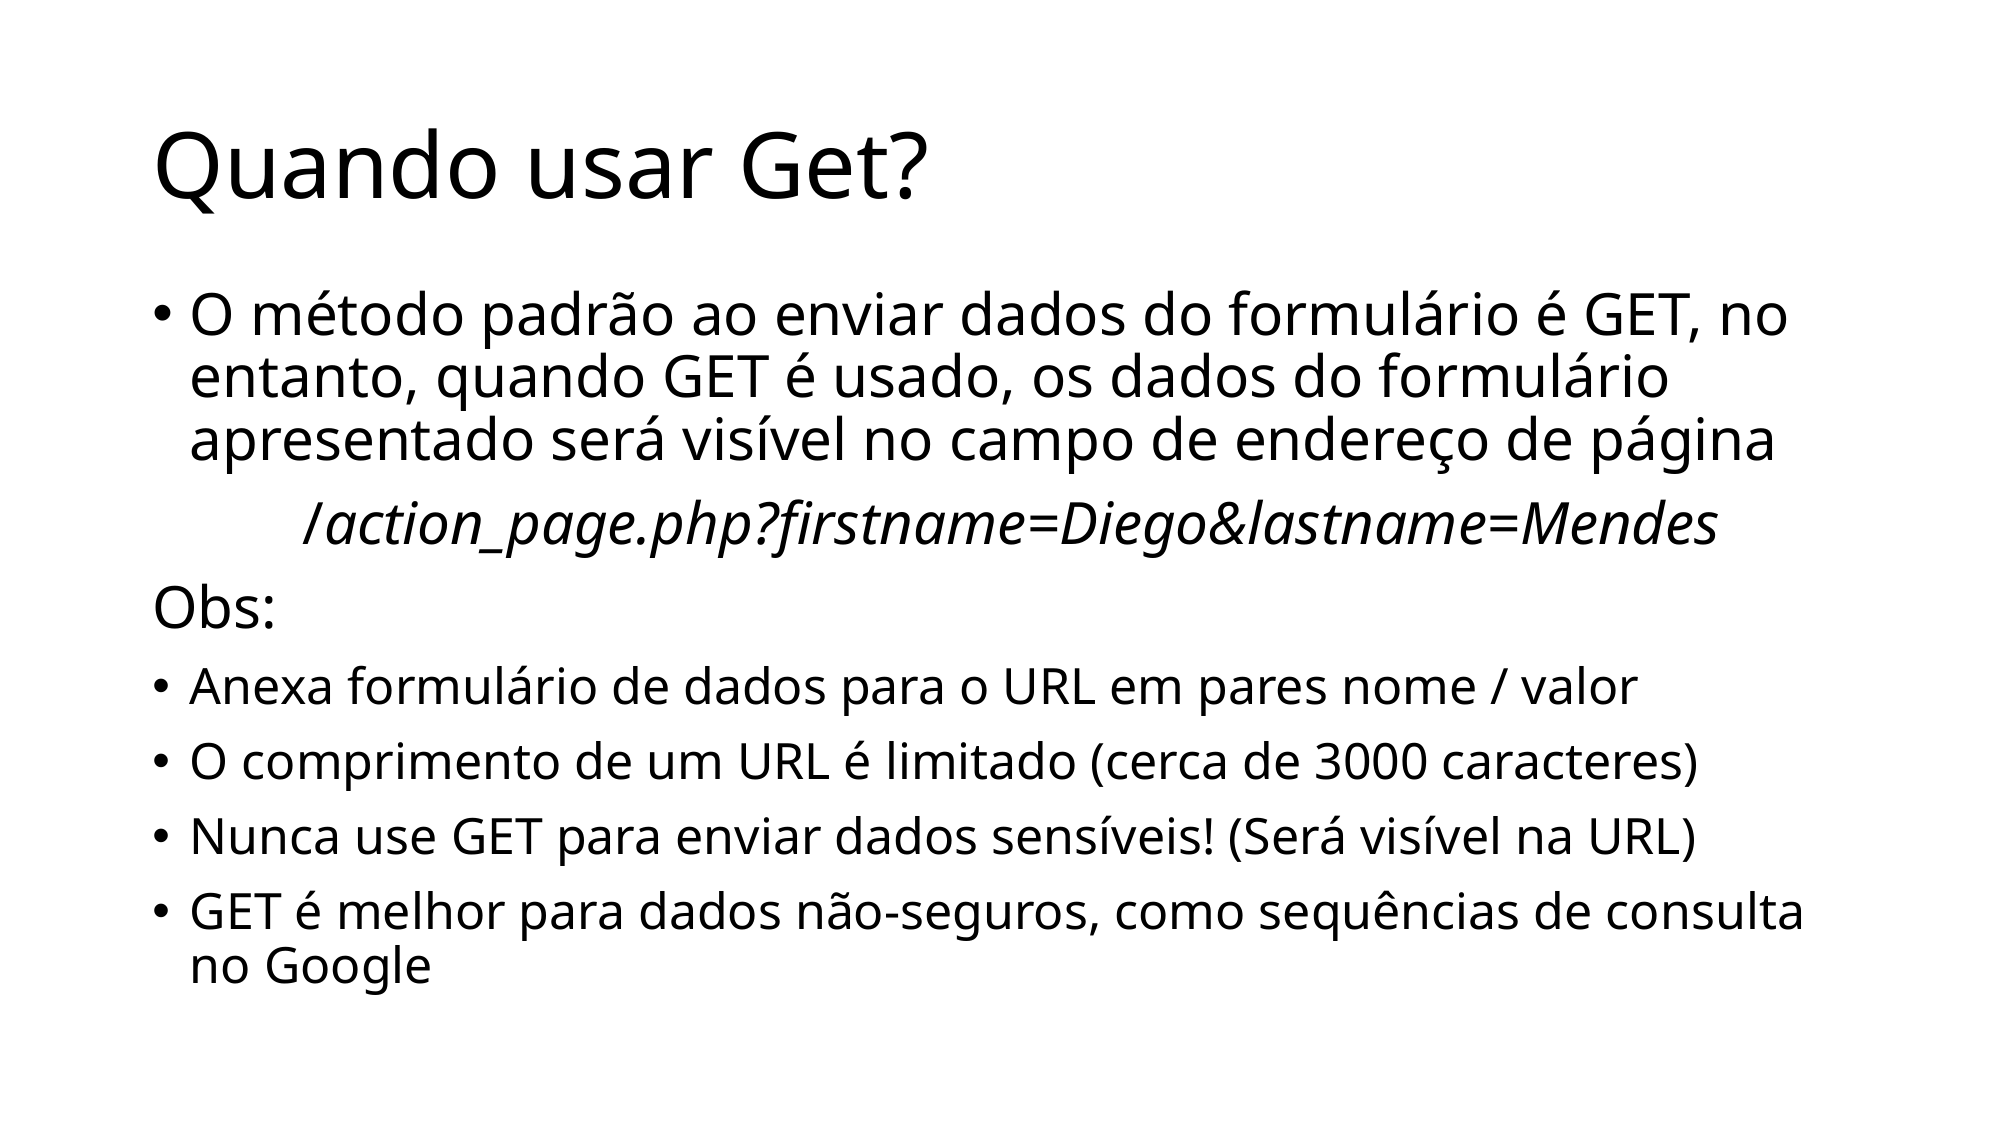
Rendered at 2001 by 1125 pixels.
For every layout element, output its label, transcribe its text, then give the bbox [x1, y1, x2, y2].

list O método padrão ao enviar dados do formulário é GET, no entanto, quando GET é usado, os dados do formulário apresentado será visível no campo de endereço de página /action_page.php?firstname=Diego&lastname=Mendes Obs: Anexa formulário de dados para o URL em pares nome / valor O comprimento de um URL é limitado (cerca de 3000 caracteres) Nunca use GET para enviar dados sensíveis! (Será visível na URL) GET é melhor para dados não-seguros, como sequências de consulta no Google [137, 277, 1863, 1014]
title Quando usar Get? [137, 59, 1863, 277]
